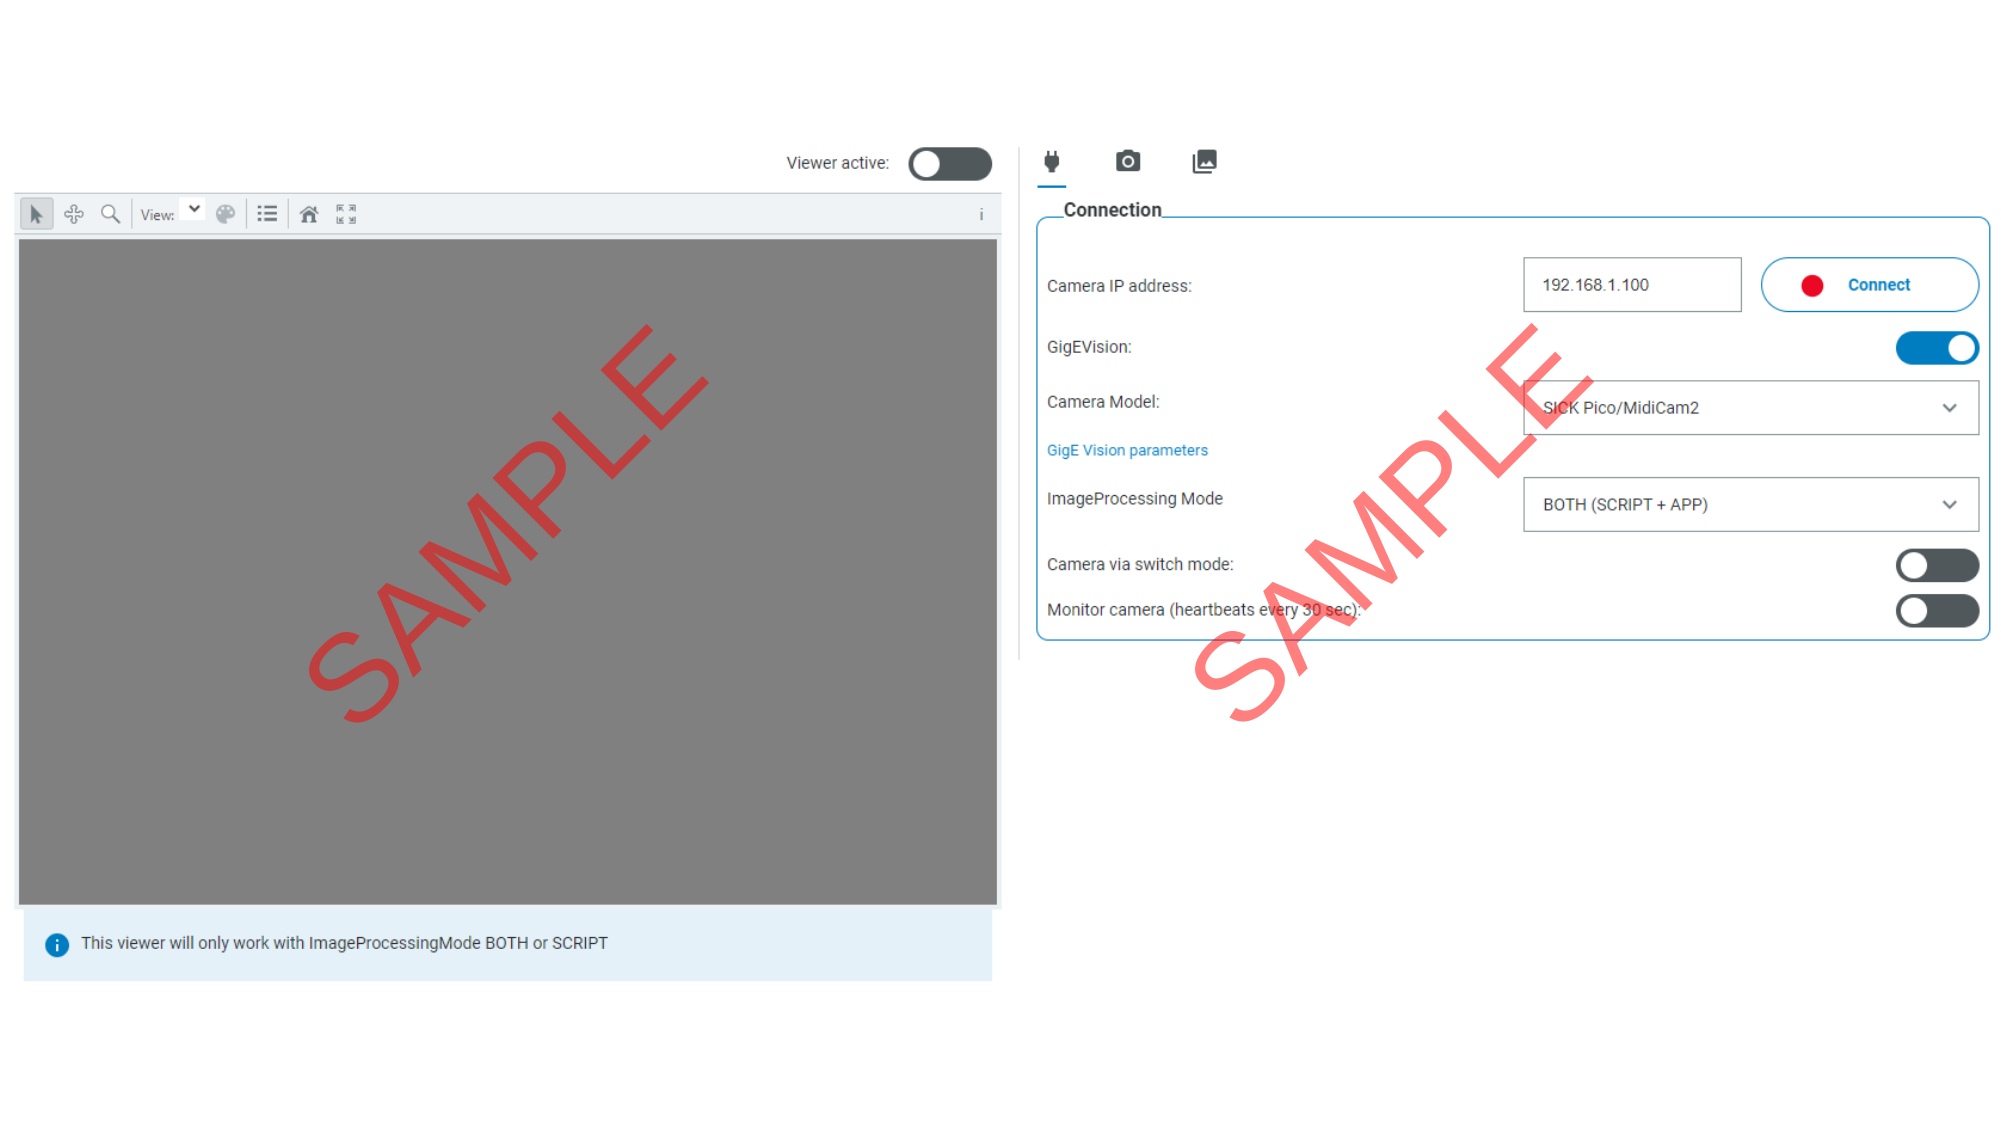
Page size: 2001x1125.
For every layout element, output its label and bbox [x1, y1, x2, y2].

picture [0, 139, 2000, 986]
